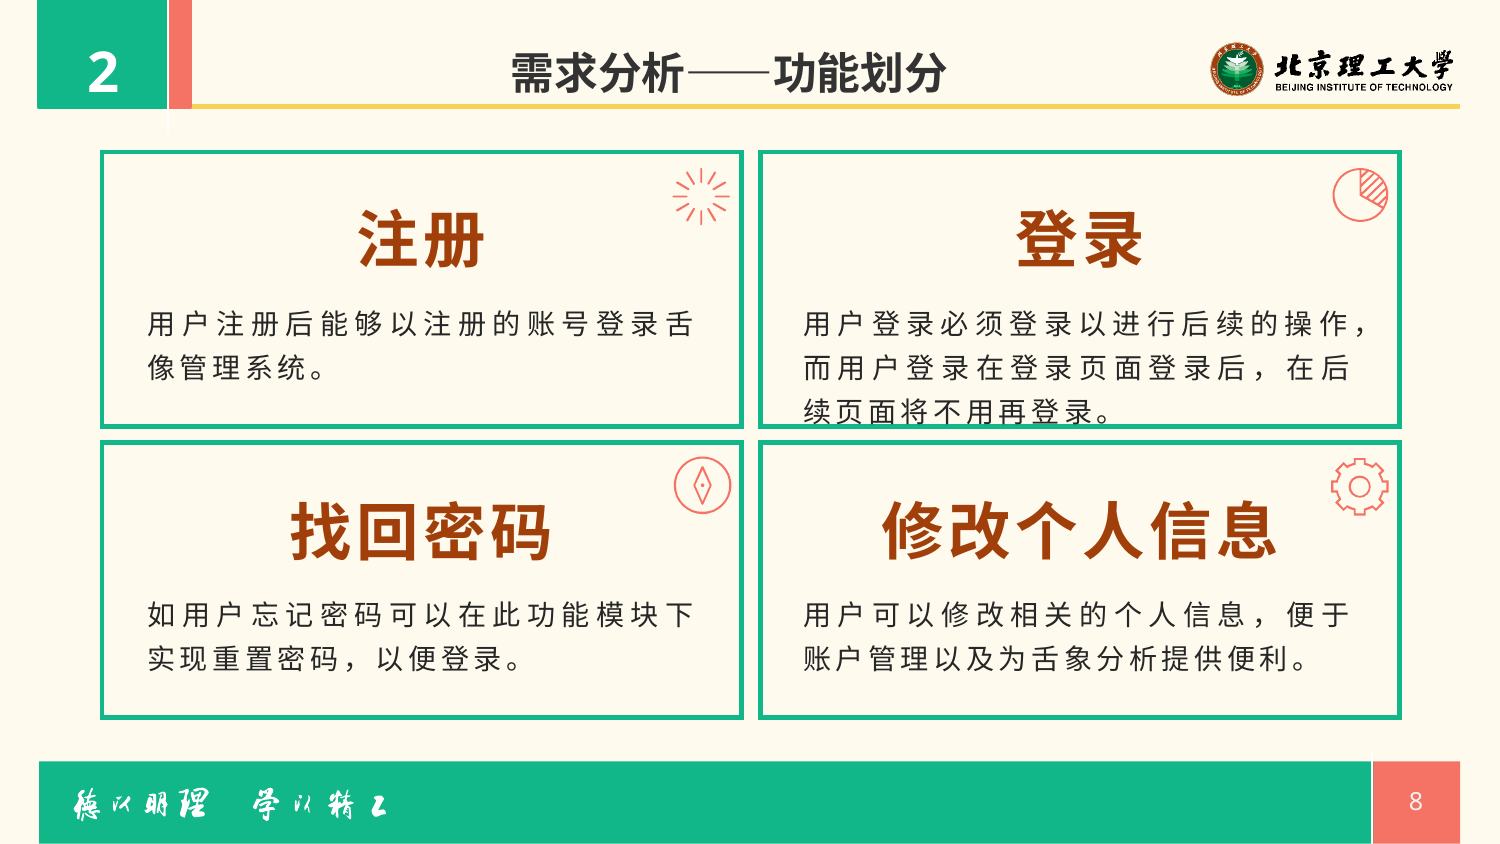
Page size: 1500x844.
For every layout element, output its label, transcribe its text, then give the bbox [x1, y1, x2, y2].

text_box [672, 167, 731, 226]
text_box 2 [43, 28, 164, 112]
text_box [673, 456, 732, 515]
text_box [1332, 168, 1389, 222]
text_box [102, 152, 742, 427]
text_box 用户可以修改相关的个人信息，便于账户管理以及为舌象分析提供便利。 [803, 587, 1355, 676]
text_box [102, 442, 742, 718]
text_box [760, 152, 1400, 427]
title 需求分析——功能划分 [197, 37, 1262, 106]
text_box 用户注册后能够以注册的账号登录舌像管理系统。 [147, 296, 699, 384]
picture [1262, 42, 1453, 96]
text_box 修改个人信息 [864, 484, 1296, 575]
text_box 登录 [864, 192, 1296, 283]
text_box 找回密码 [206, 485, 637, 575]
text_box 如用户忘记密码可以在此功能模块下实现重置密码，以便登录。 [147, 587, 699, 676]
text_box 用户登录必须登录以进行后续的操作，而用户登录在登录页面登录后，在后续页面将不用再登录。 [803, 296, 1355, 428]
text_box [1330, 457, 1389, 516]
text_box [760, 442, 1400, 718]
text_box 注册 [206, 192, 637, 283]
